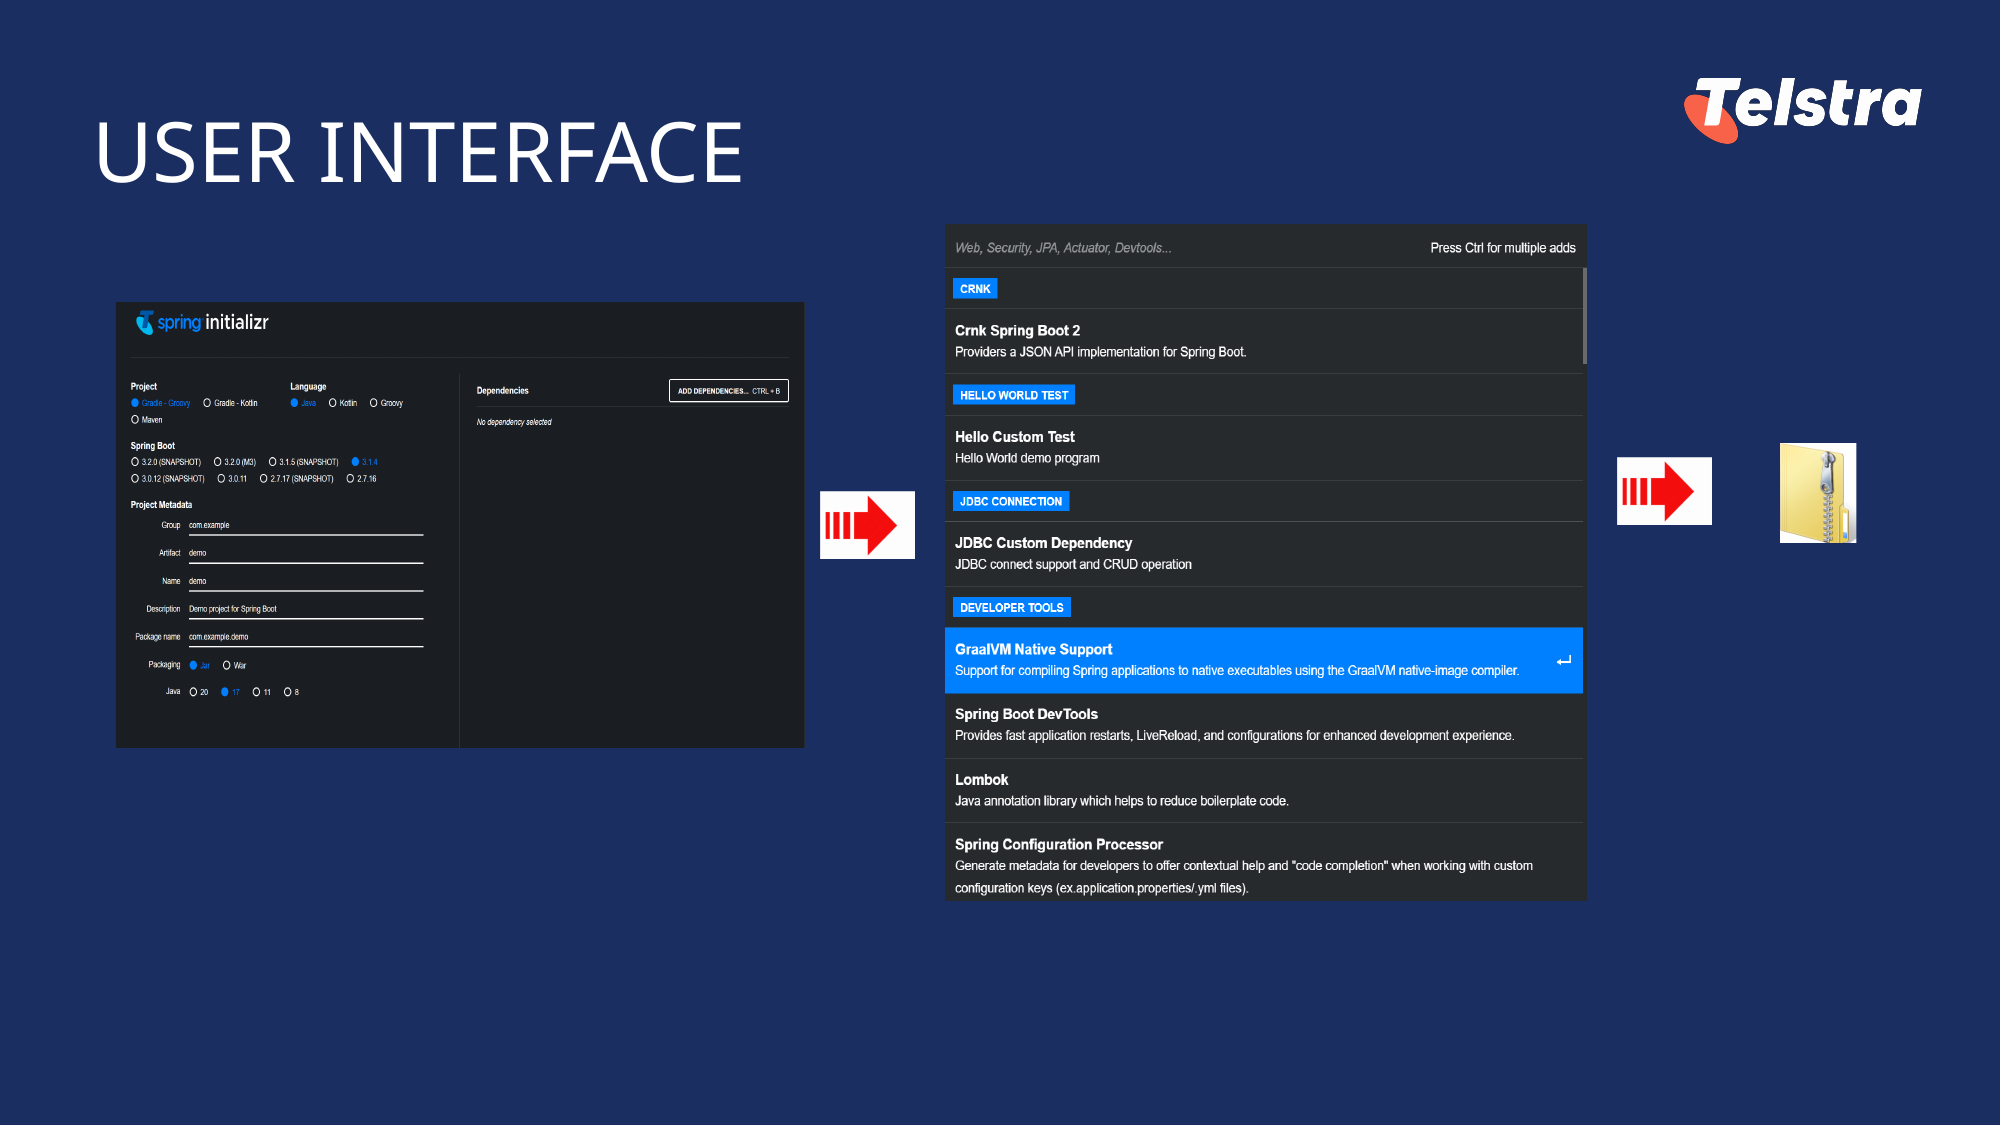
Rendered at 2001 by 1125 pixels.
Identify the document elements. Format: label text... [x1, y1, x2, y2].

picture [1618, 444, 1712, 539]
picture [115, 302, 805, 748]
picture [1776, 439, 1857, 543]
list USER INTERFACE [92, 114, 852, 202]
picture [821, 477, 915, 572]
picture [945, 224, 1587, 901]
picture [1684, 78, 1922, 144]
